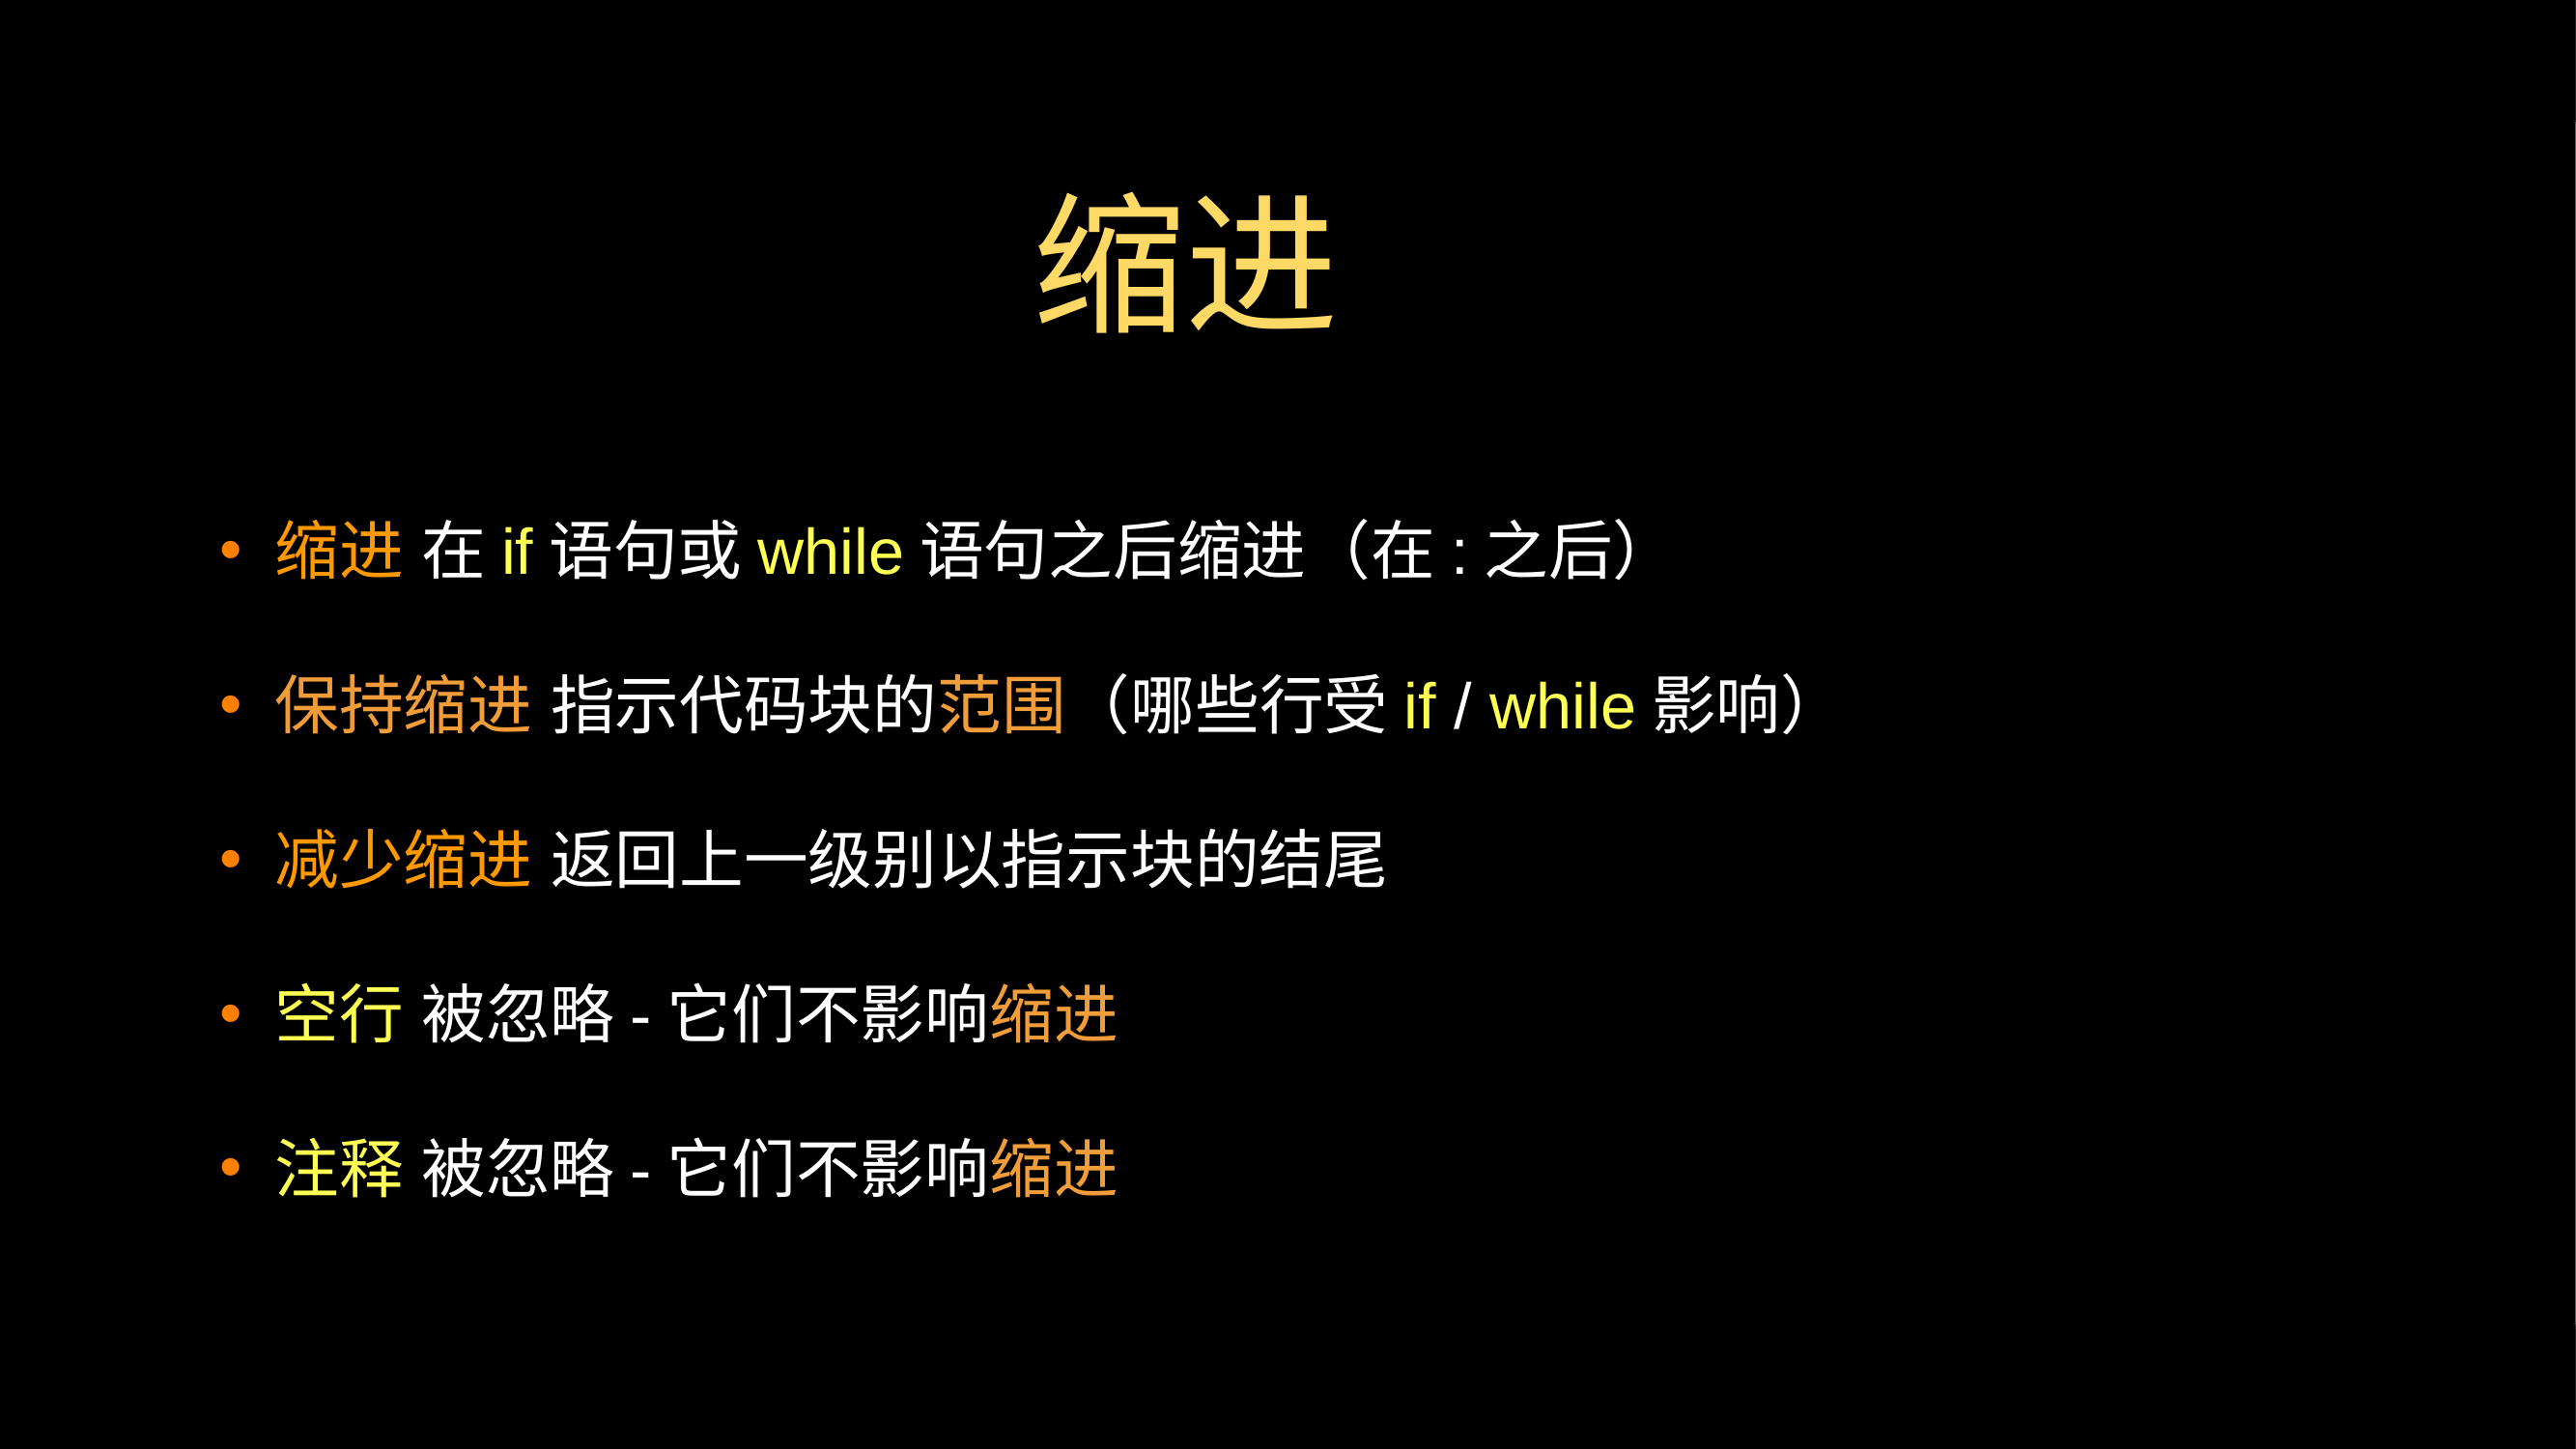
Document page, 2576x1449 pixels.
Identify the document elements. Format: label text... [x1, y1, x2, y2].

list 缩进 在if语句或while语句之后缩进（在:之后） 保持缩进 指示代码块的范围（哪些行受if / while影响） 减少缩进 返回上一级别以指示块的结尾 空行 被忽略-它们不影响缩进 注释 被忽略-它们不影响缩进 [149, 410, 2412, 1305]
title 缩进 [114, 117, 2257, 404]
